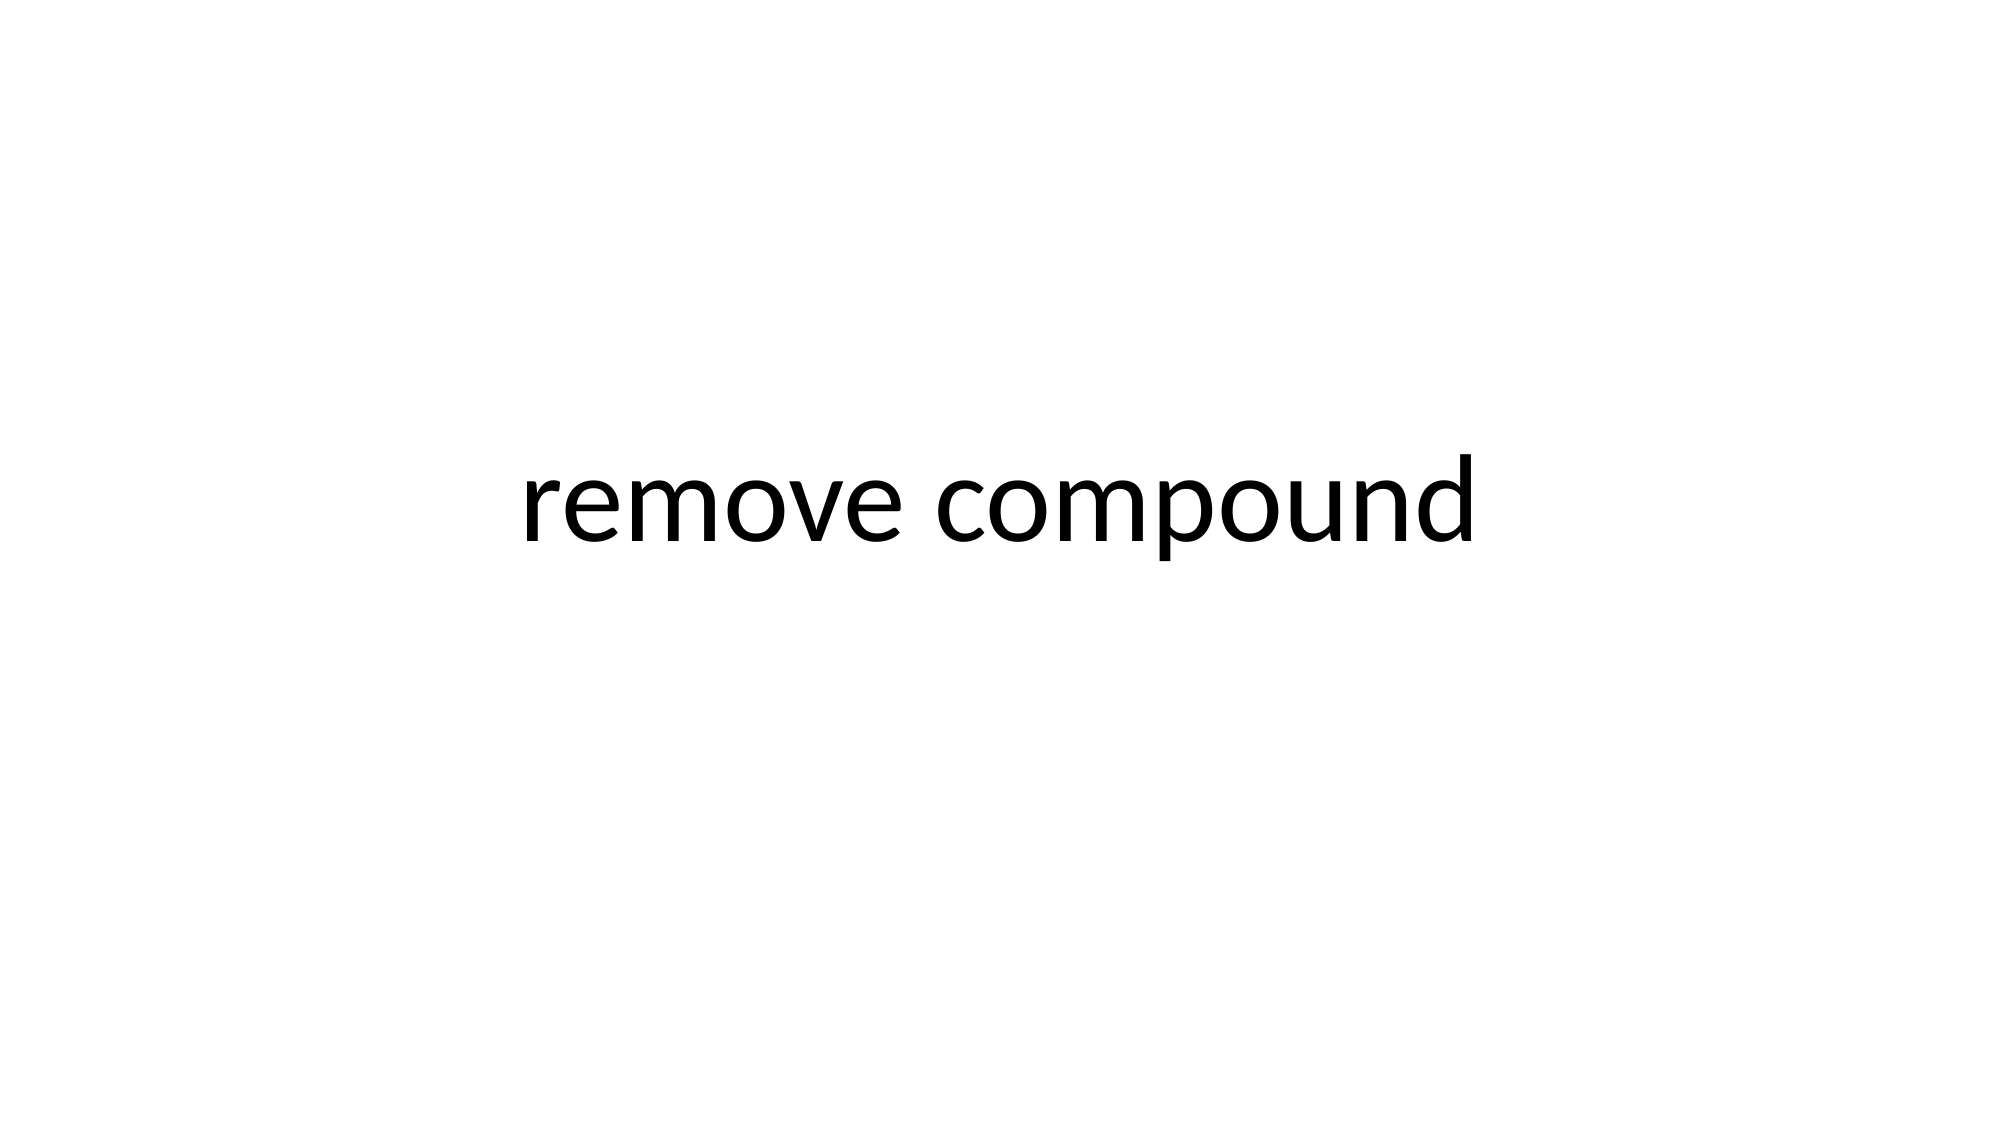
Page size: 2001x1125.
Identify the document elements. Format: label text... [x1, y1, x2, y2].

title remove compound [249, 184, 1750, 576]
